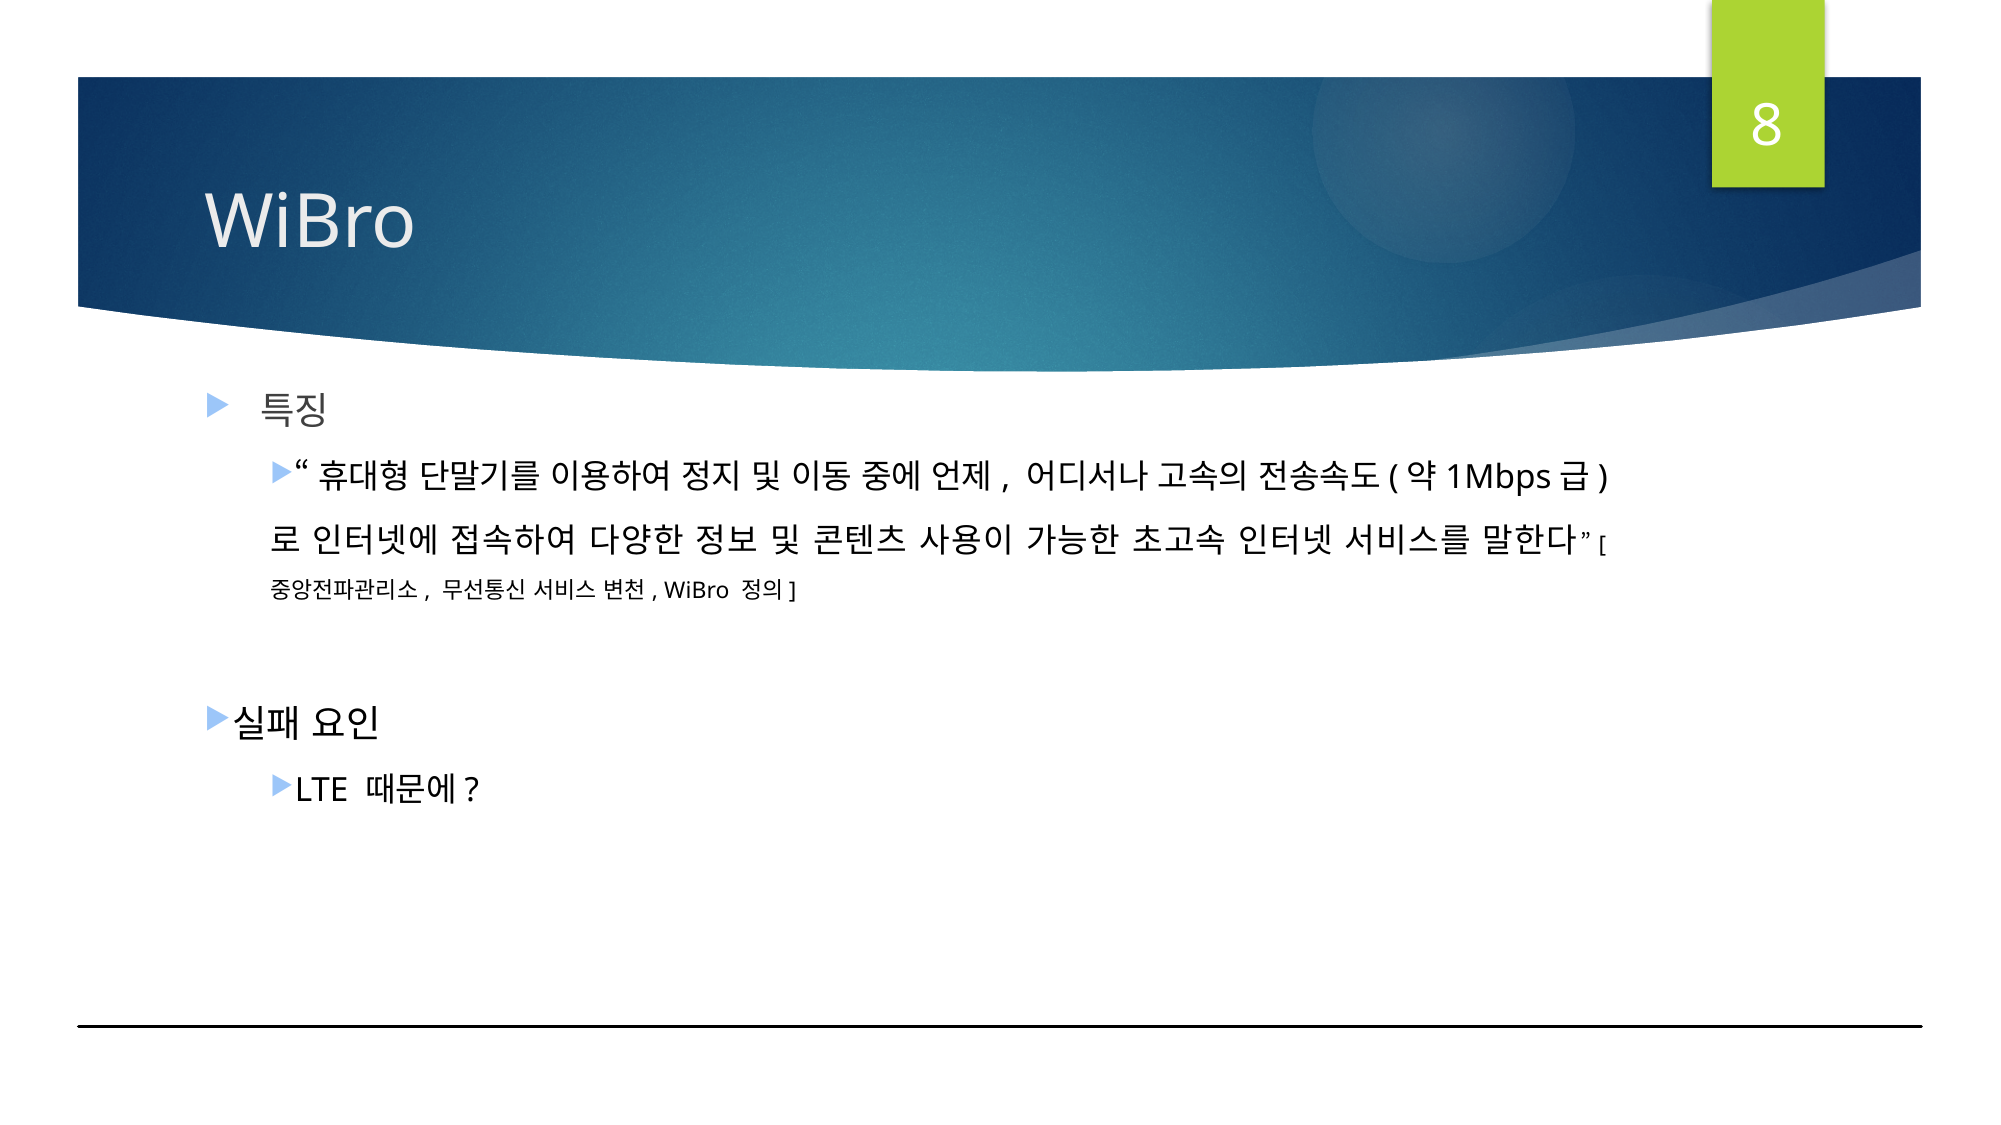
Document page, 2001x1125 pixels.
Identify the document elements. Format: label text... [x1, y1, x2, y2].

list 특징 “휴대형 단말기를 이용하여 정지 및 이동 중에 언제, 어디서나 고속의 전송속도(약1Mbps급)로 인터넷에 접속하여 다양한 정보 및 콘텐츠 사용이 가능한 초고속 인터넷 서비스를 말한다”[중앙전파관리소, 무선통신 서비스 변천, WiBro 정의] 실패 요인 LTE 때문에? [189, 379, 1627, 994]
slide_number 8 [1698, 48, 1836, 175]
title WiBro [189, 159, 1627, 276]
